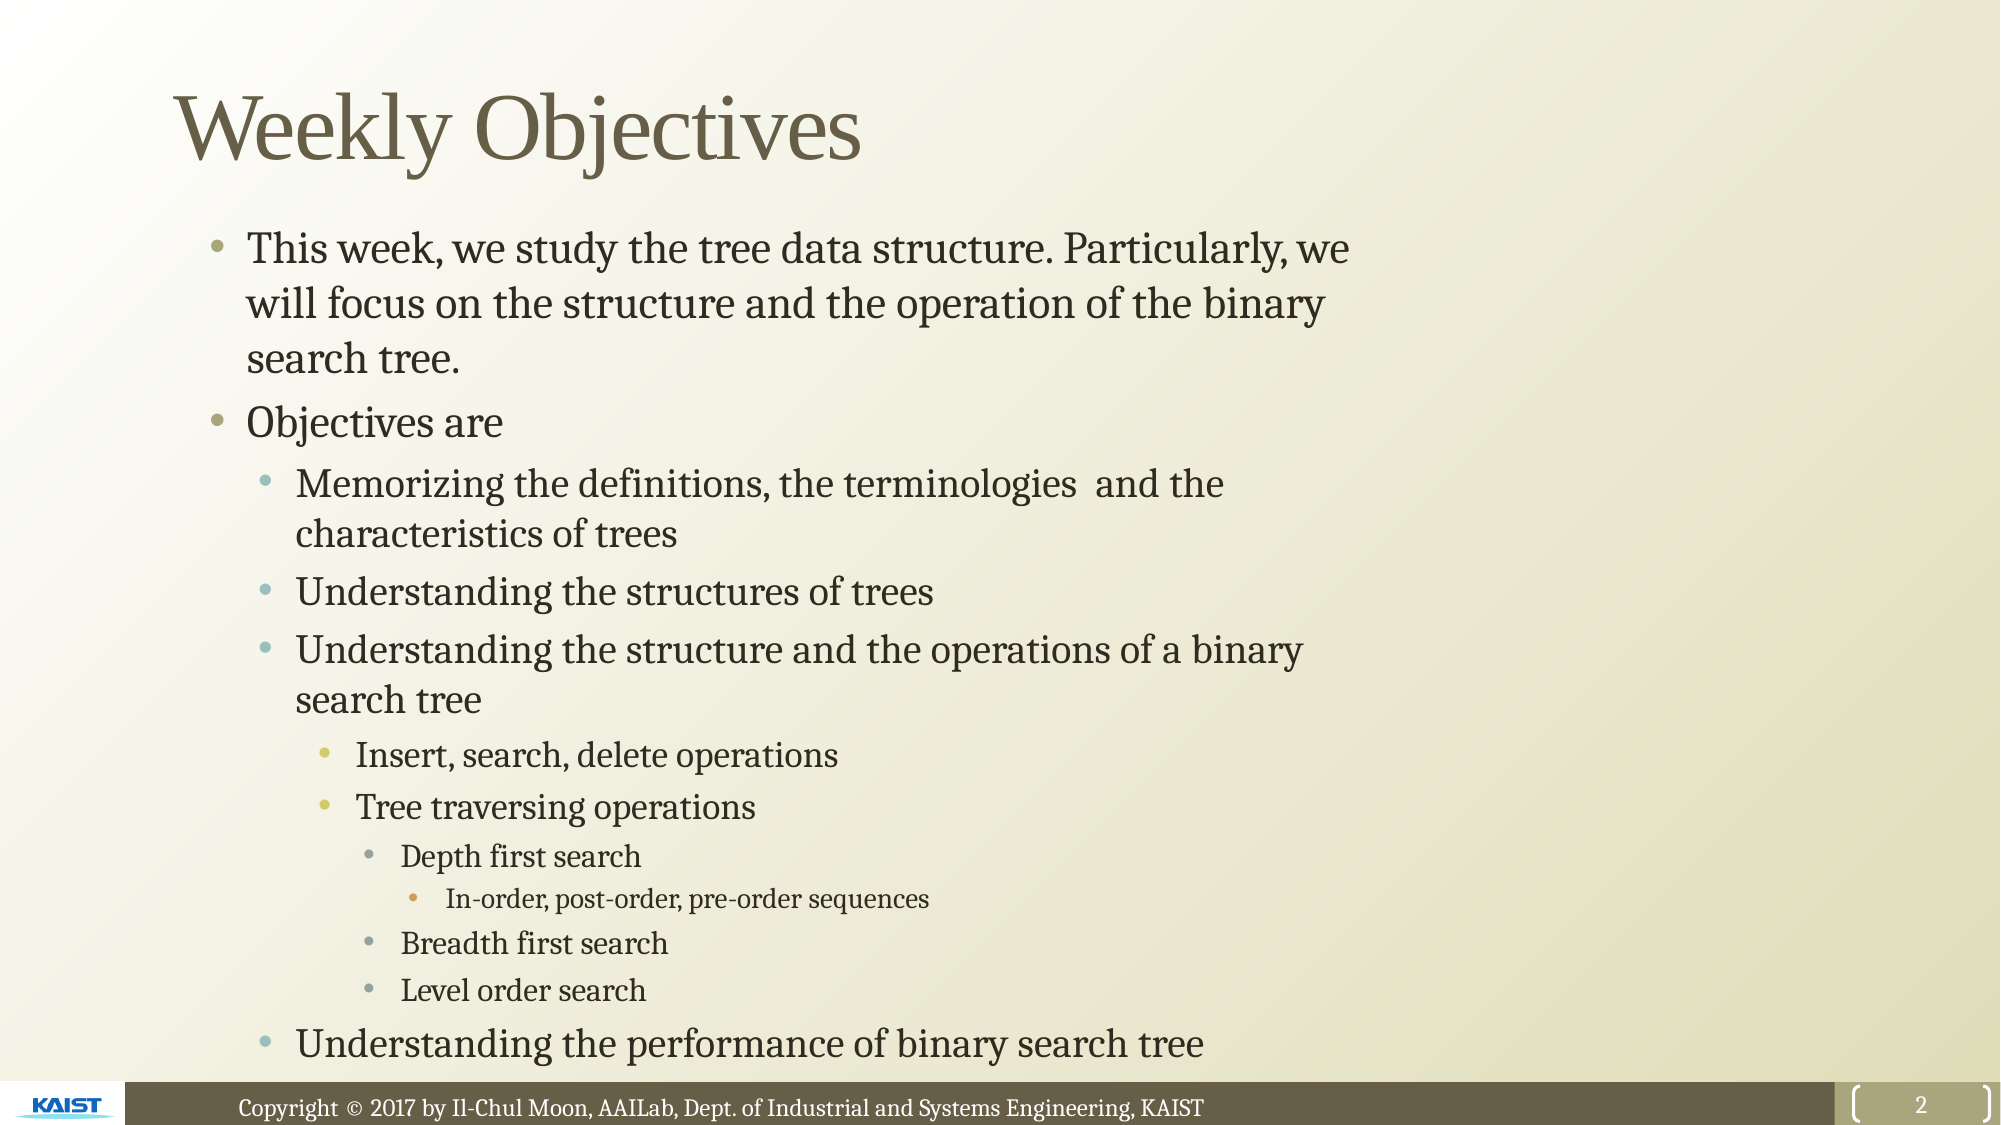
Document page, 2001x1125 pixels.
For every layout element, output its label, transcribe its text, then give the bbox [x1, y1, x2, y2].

picture [0, 1081, 125, 1125]
list This week, we study the tree data structure. Particularly, we will focus on the structure and the operation of the binary search tree. Objectives are Memorizing the definitions, the terminologies and the characteristics of trees Understanding the structures of trees Understanding the structure and the operations of a binary search tree Insert, search, delete operations Tree traversing operations Depth first search In-order, post-order, pre-order sequences Breadth first search Level order search Understanding the performance of binary search tree [175, 210, 1400, 1079]
title Weekly Objectives [158, 41, 1383, 201]
slide_number 2 [1851, 1084, 1992, 1123]
